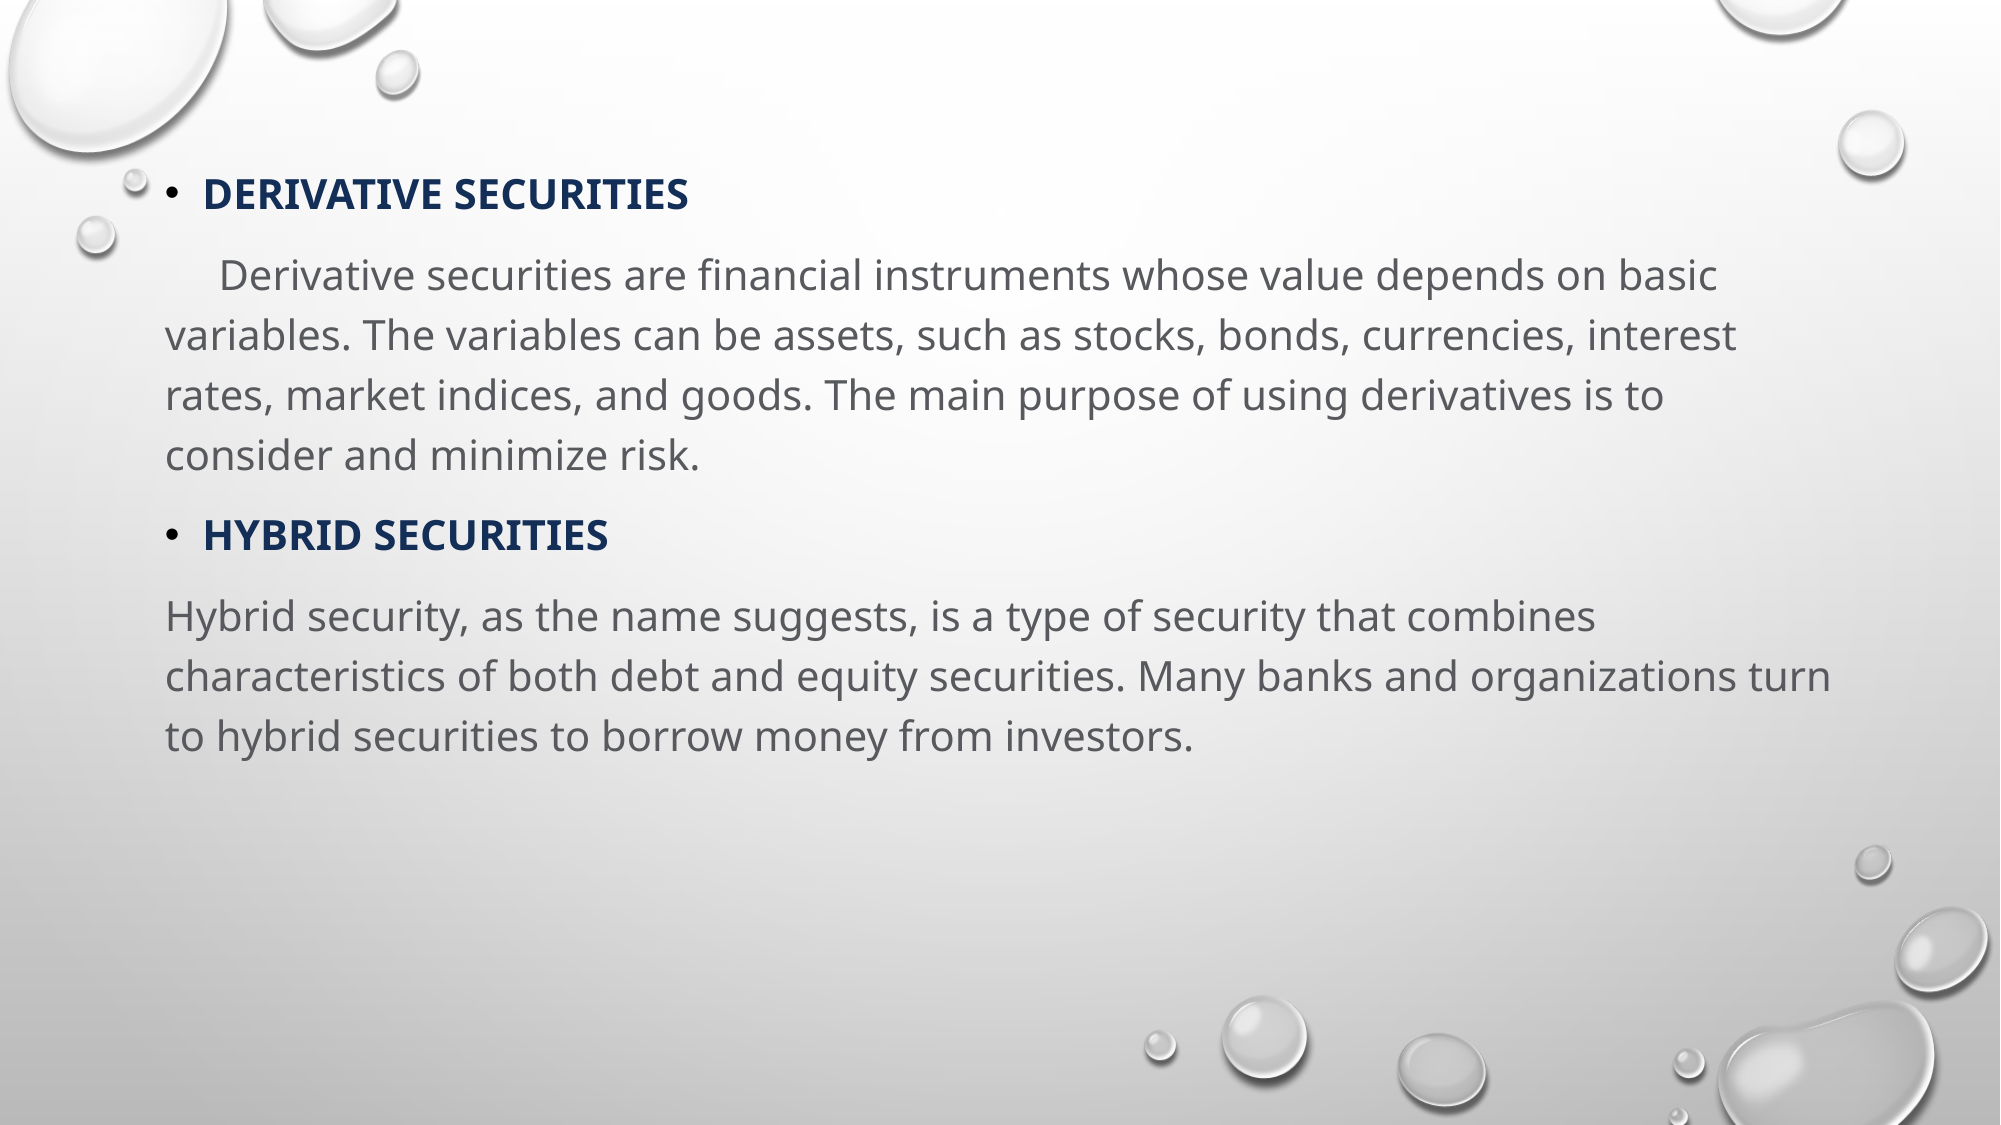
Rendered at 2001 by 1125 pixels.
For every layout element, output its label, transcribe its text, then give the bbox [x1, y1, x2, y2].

list Derivative Securities Derivative securities are financial instruments whose value depends on basic variables. The variables can be assets, such as stocks, bonds, currencies, interest rates, market indices, and goods. The main purpose of using derivatives is to consider and minimize risk. Hybrid Securities Hybrid security, as the name suggests, is a type of security that combines characteristics of both debt and equity securities. Many banks and organizations turn to hybrid securities to borrow money from investors. [149, 149, 1850, 897]
picture [0, 0, 2000, 1125]
